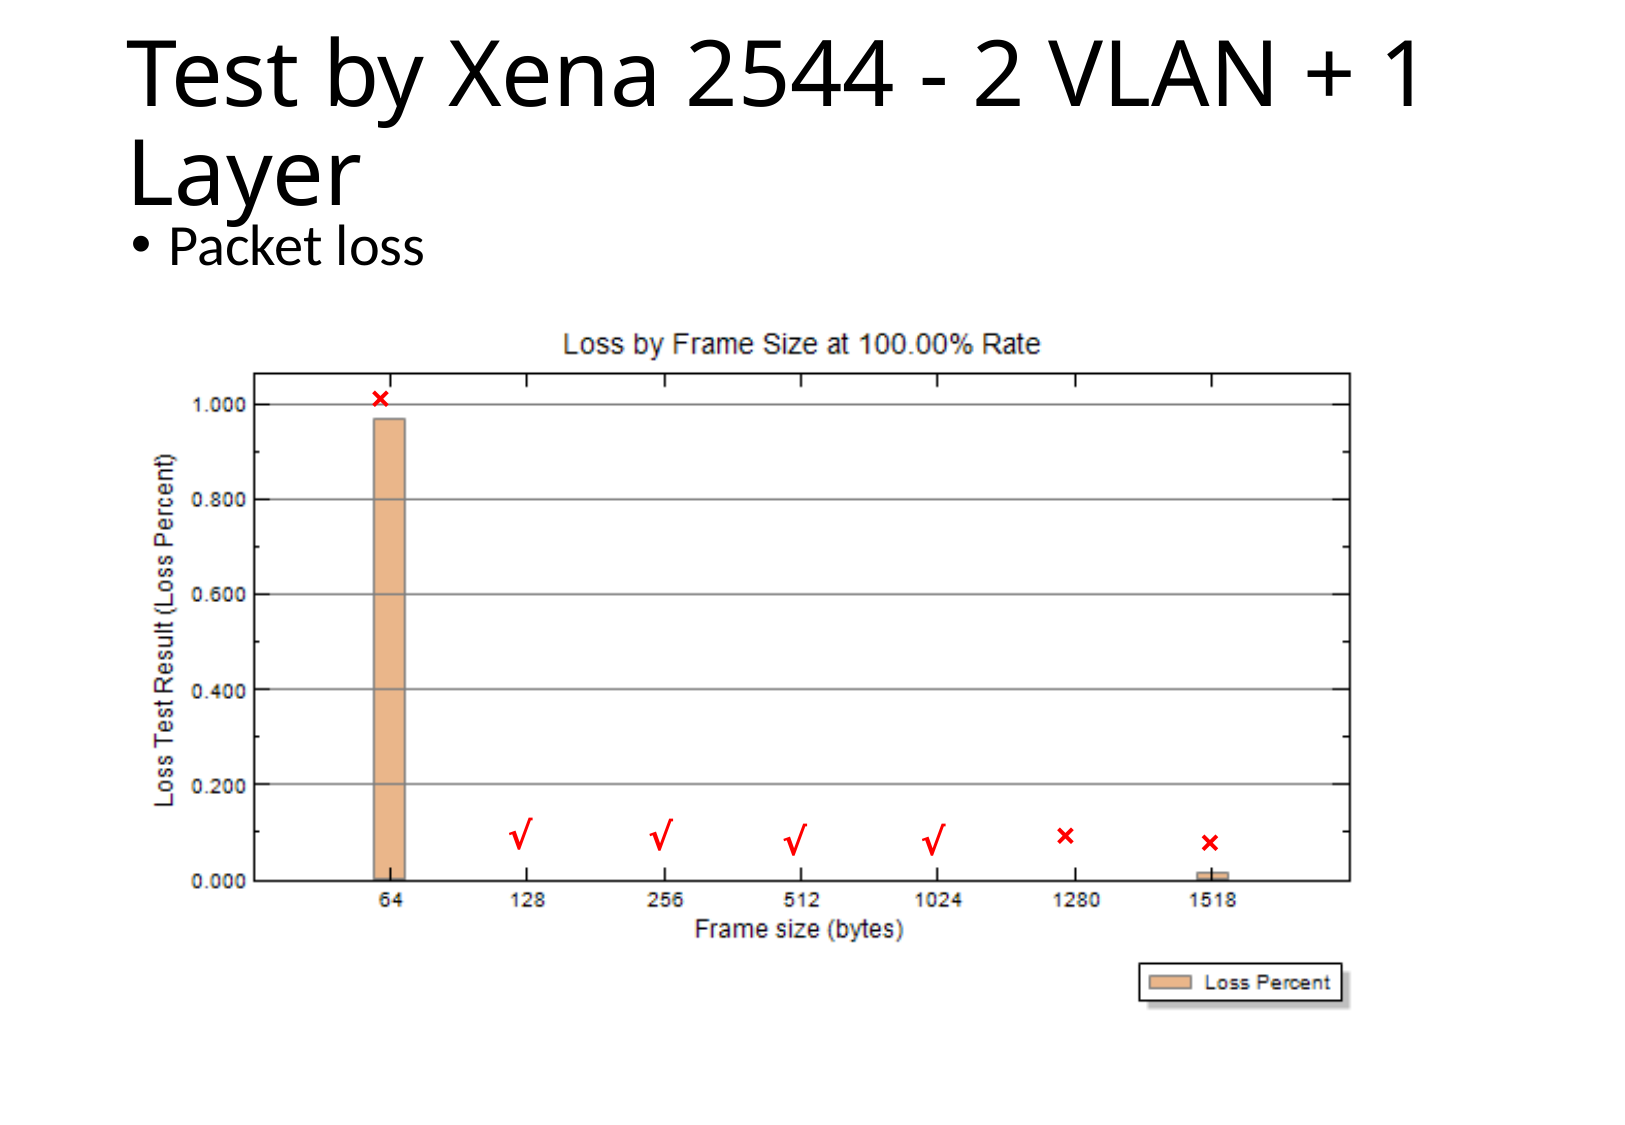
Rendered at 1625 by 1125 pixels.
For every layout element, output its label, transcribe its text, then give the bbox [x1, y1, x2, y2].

title Test by Xena 2544 - 2 VLAN + 1 Layer [111, 17, 1513, 235]
picture [132, 306, 1370, 1029]
list Packet loss [115, 208, 1517, 632]
